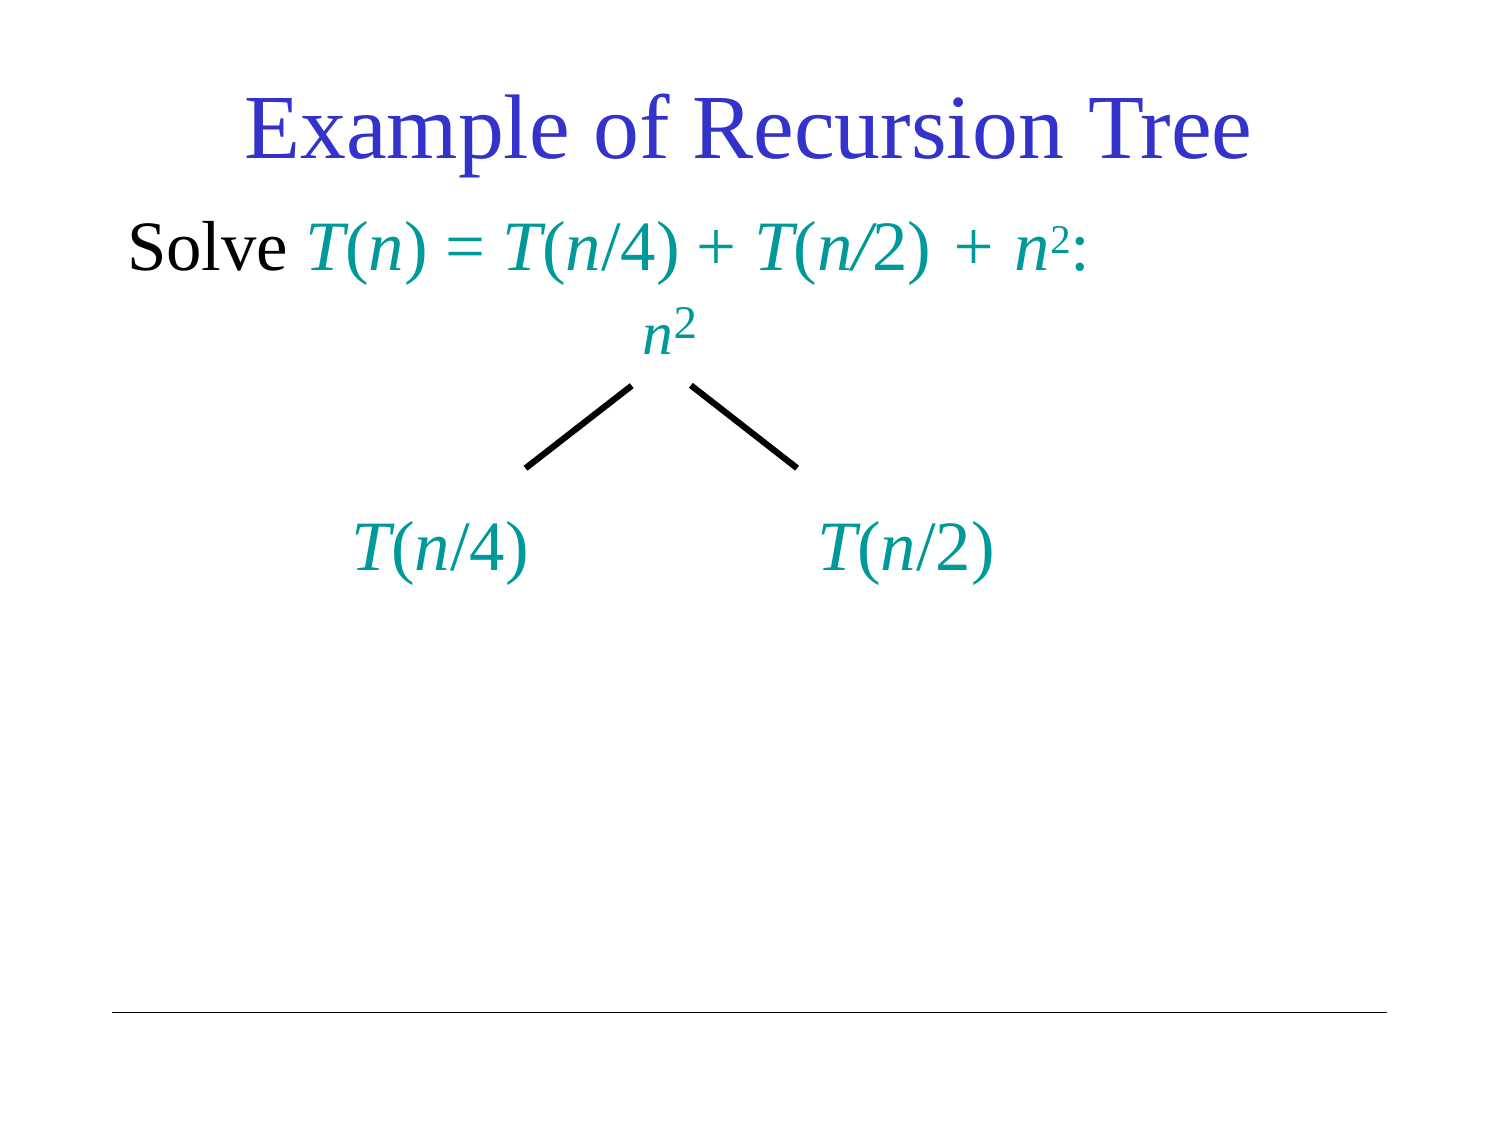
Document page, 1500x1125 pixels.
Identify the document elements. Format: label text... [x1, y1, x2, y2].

title Example of Recursion Tree [242, 64, 1257, 255]
text_box Solve T(n) = T(n/4) + T(n/2) + n2: n2 T(n/4) T(n/2) [125, 199, 1098, 585]
